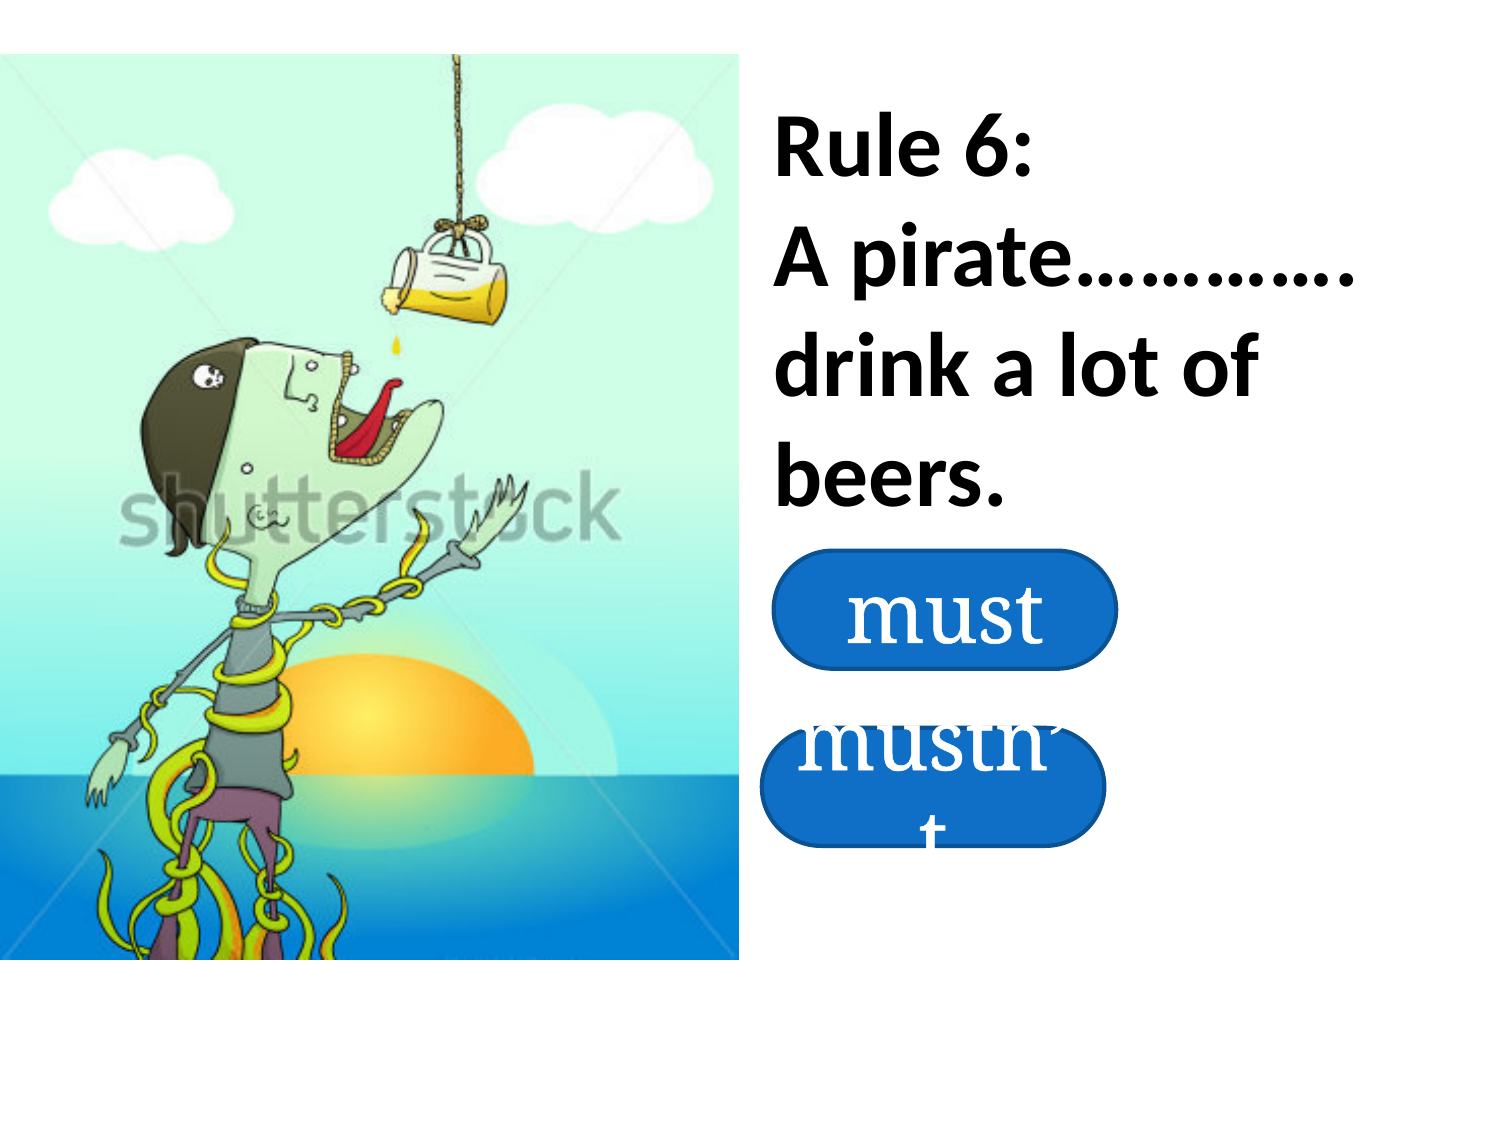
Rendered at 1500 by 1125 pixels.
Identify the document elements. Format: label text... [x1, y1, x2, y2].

text_box mustn’t [759, 725, 1107, 849]
text_box must [771, 548, 1119, 671]
picture [0, 54, 739, 960]
title Rule 6: A pirate…………. drink a lot of beers. [773, 42, 1424, 526]
